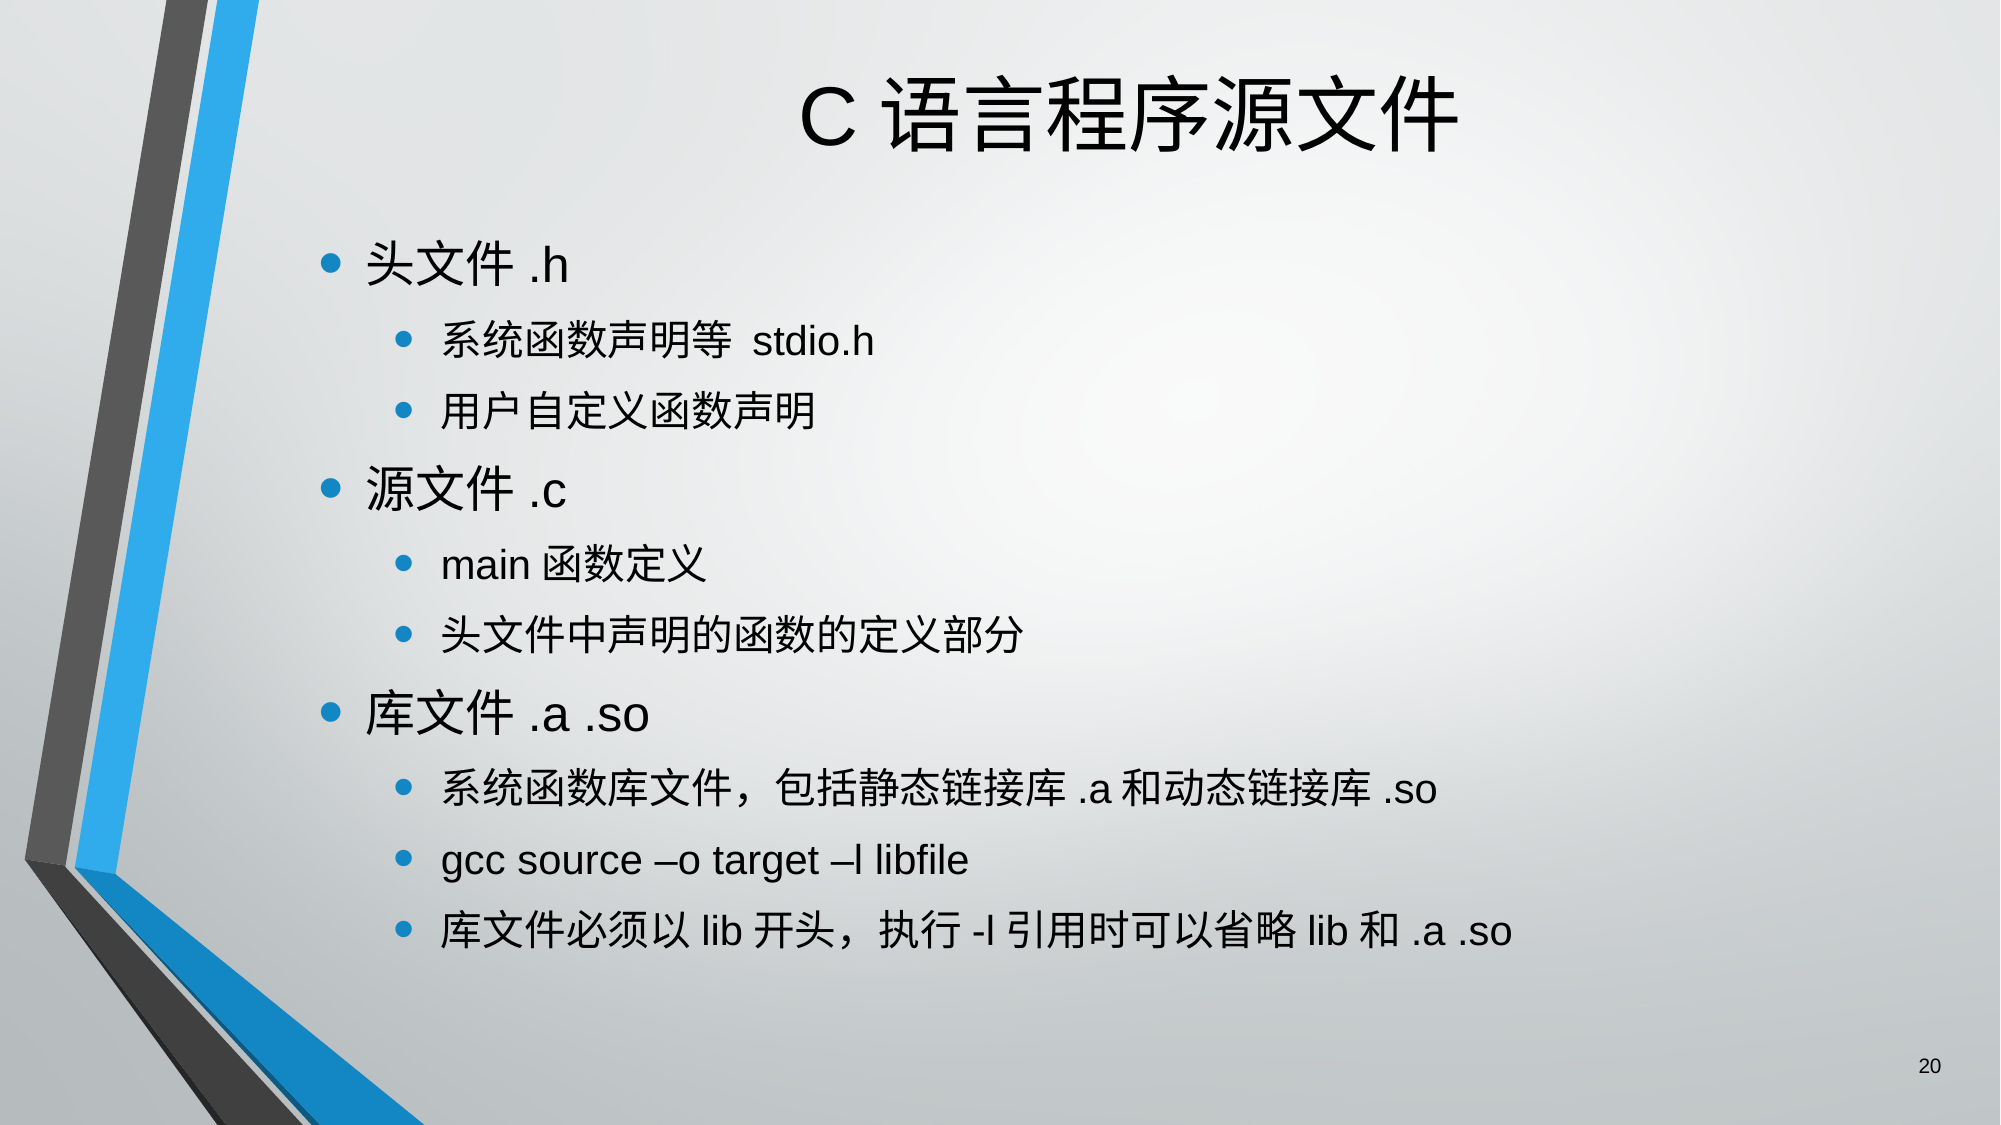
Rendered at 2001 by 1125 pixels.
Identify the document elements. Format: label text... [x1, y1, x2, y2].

slide_number 20 [1866, 1034, 1957, 1095]
title C语言程序源文件 [304, 38, 1957, 187]
list 头文件.h 系统函数声明等 stdio.h 用户自定义函数声明 源文件.c main函数定义 头文件中声明的函数的定义部分 库文件.a .so 系统函数库文件，包括静态链接库.a和动态链接库.so gcc source –o target –l libfile 库文件必须以lib开头，执行-l引用时可以省略lib和.a .so [304, 202, 1957, 1014]
